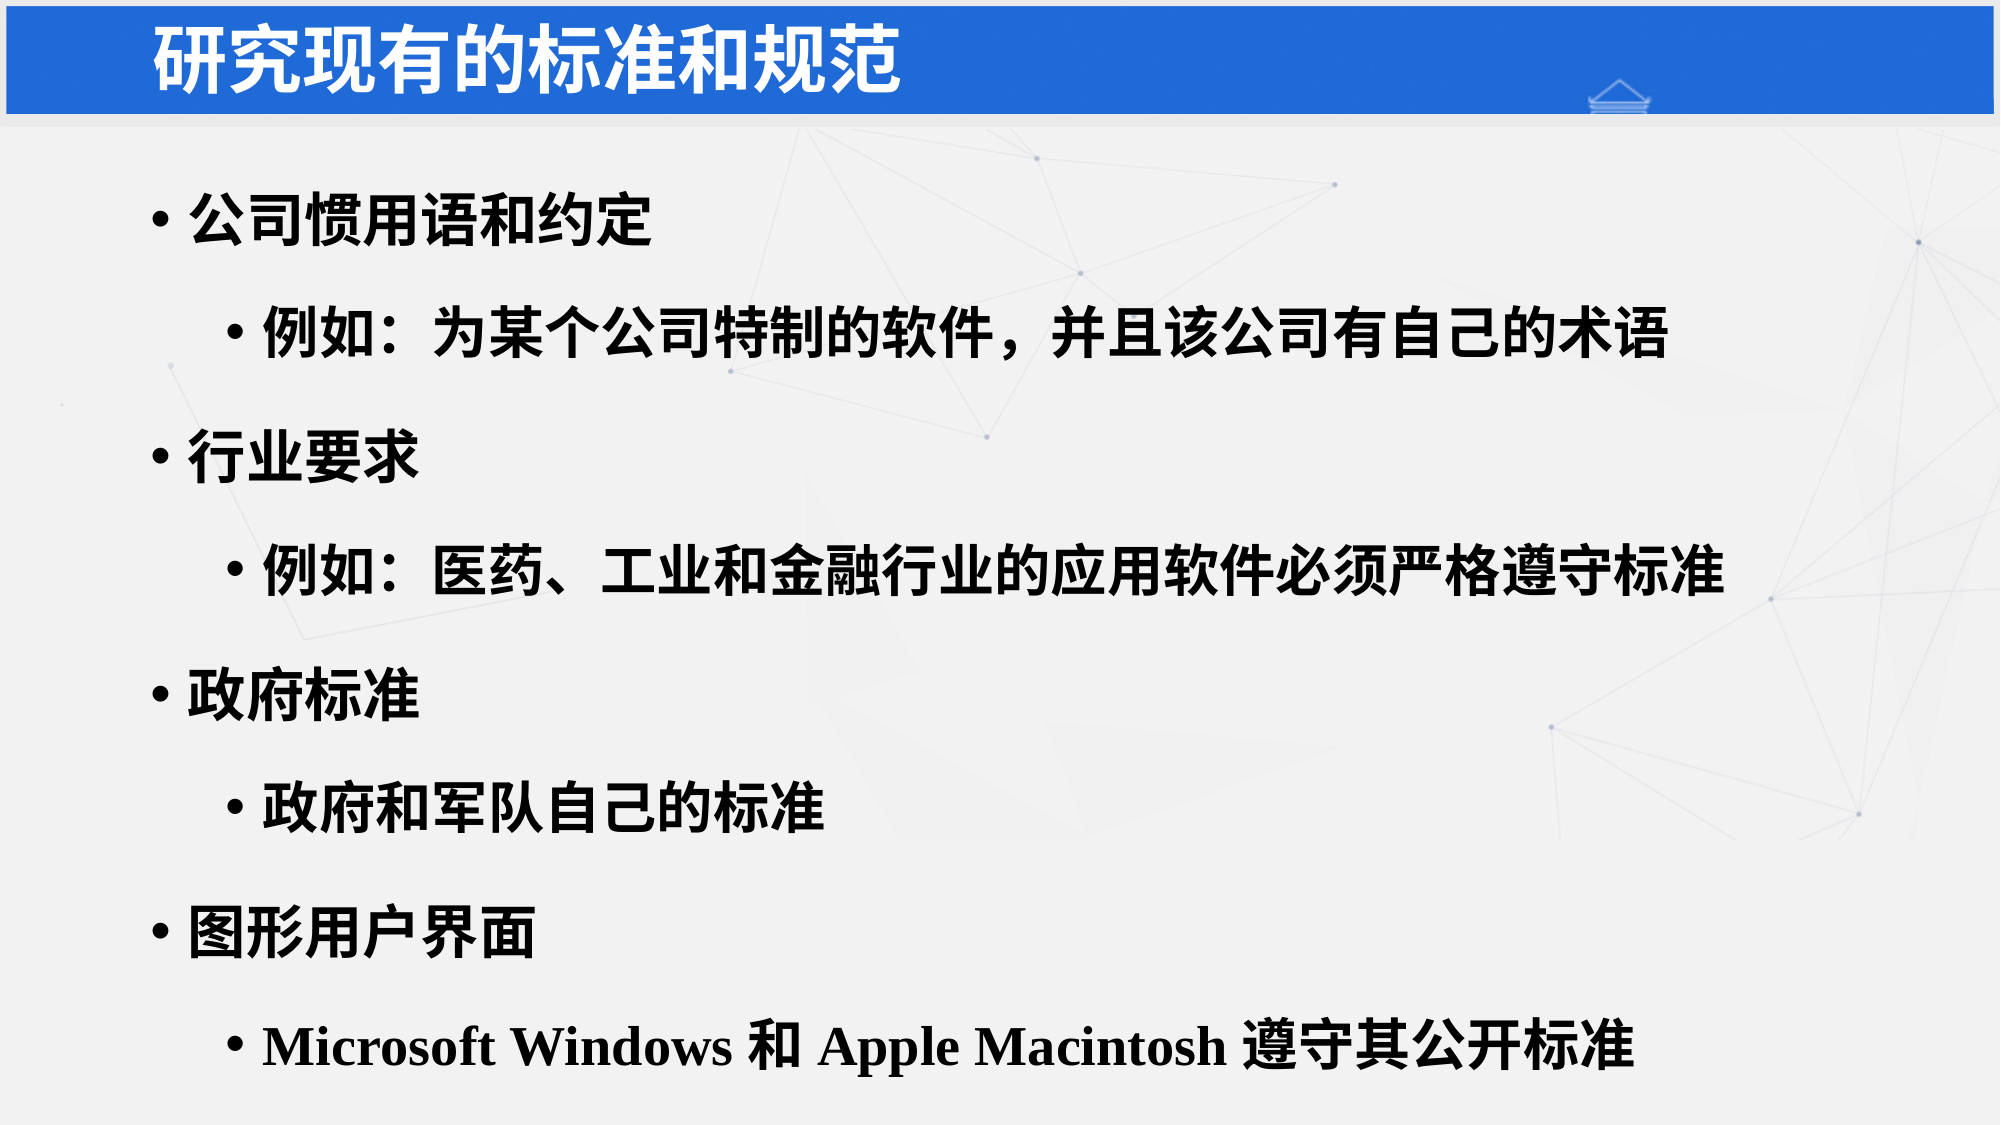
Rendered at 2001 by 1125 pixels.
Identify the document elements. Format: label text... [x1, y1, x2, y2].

title 研究现有的标准和规范 [137, 1, 1863, 125]
picture [7, 7, 137, 114]
picture [1863, 7, 1993, 114]
picture [0, 129, 2000, 840]
list 公司惯用语和约定 例如：为某个公司特制的软件，并且该公司有自己的术语 行业要求 例如：医药、工业和金融行业的应用软件必须严格遵守标准 政府标准 政府和军队自己的标准 图形用户界面 Microsoft Windows和Apple Macintosh遵守其公开标准 [135, 141, 1927, 1125]
